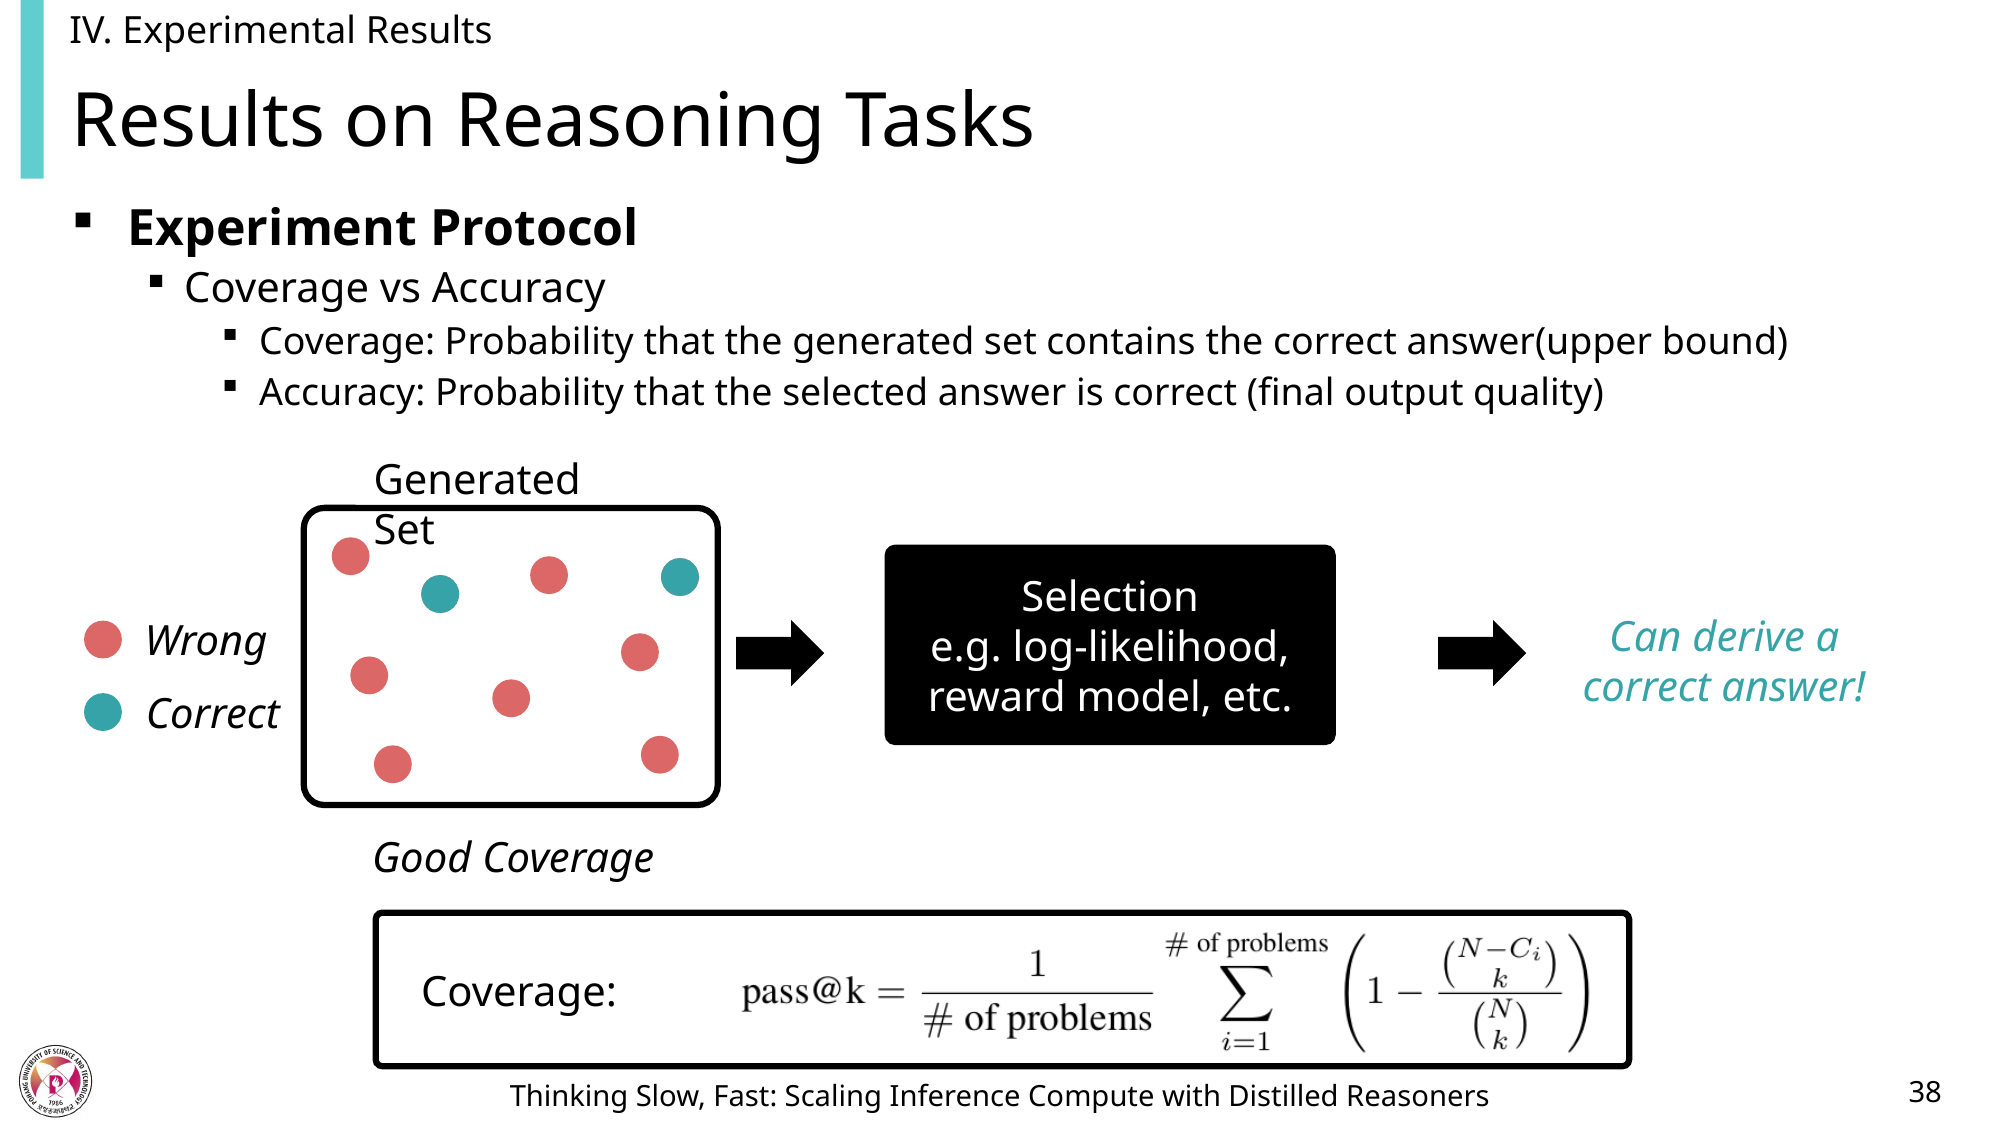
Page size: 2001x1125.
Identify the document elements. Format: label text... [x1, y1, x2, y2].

text_box [82, 692, 123, 733]
text_box Can derive a correct answer! [1530, 602, 1919, 718]
list Experiment Protocol Coverage vs Accuracy Coverage: Probability that the generated set contains the correct answer(upper bound) Accuracy: Probability that the selected answer is correct (final output quality) [56, 195, 1944, 1029]
text_box Good Coverage [357, 823, 670, 888]
picture [705, 906, 1605, 1066]
text_box [372, 744, 413, 785]
text_box Generated Set [358, 445, 663, 561]
text_box [374, 911, 1631, 1068]
text_box [82, 619, 123, 660]
text_box [349, 655, 390, 696]
text_box [491, 678, 532, 719]
text_box Wrong [129, 606, 283, 672]
text_box [529, 561, 570, 596]
text_box [660, 557, 700, 598]
text_box [330, 536, 370, 577]
text_box [619, 632, 660, 673]
text_box [736, 620, 825, 687]
list IV. Experimental Results [54, 4, 711, 58]
text_box [639, 734, 680, 775]
picture [15, 1043, 94, 1125]
text_box Selection e.g. log-likelihood, reward model, etc. [884, 544, 1336, 746]
title Results on Reasoning Tasks [56, 74, 1944, 179]
text_box [420, 574, 461, 614]
text_box [1438, 620, 1527, 687]
slide_number 38 [1893, 1065, 2000, 1125]
text_box Correct [130, 679, 295, 744]
